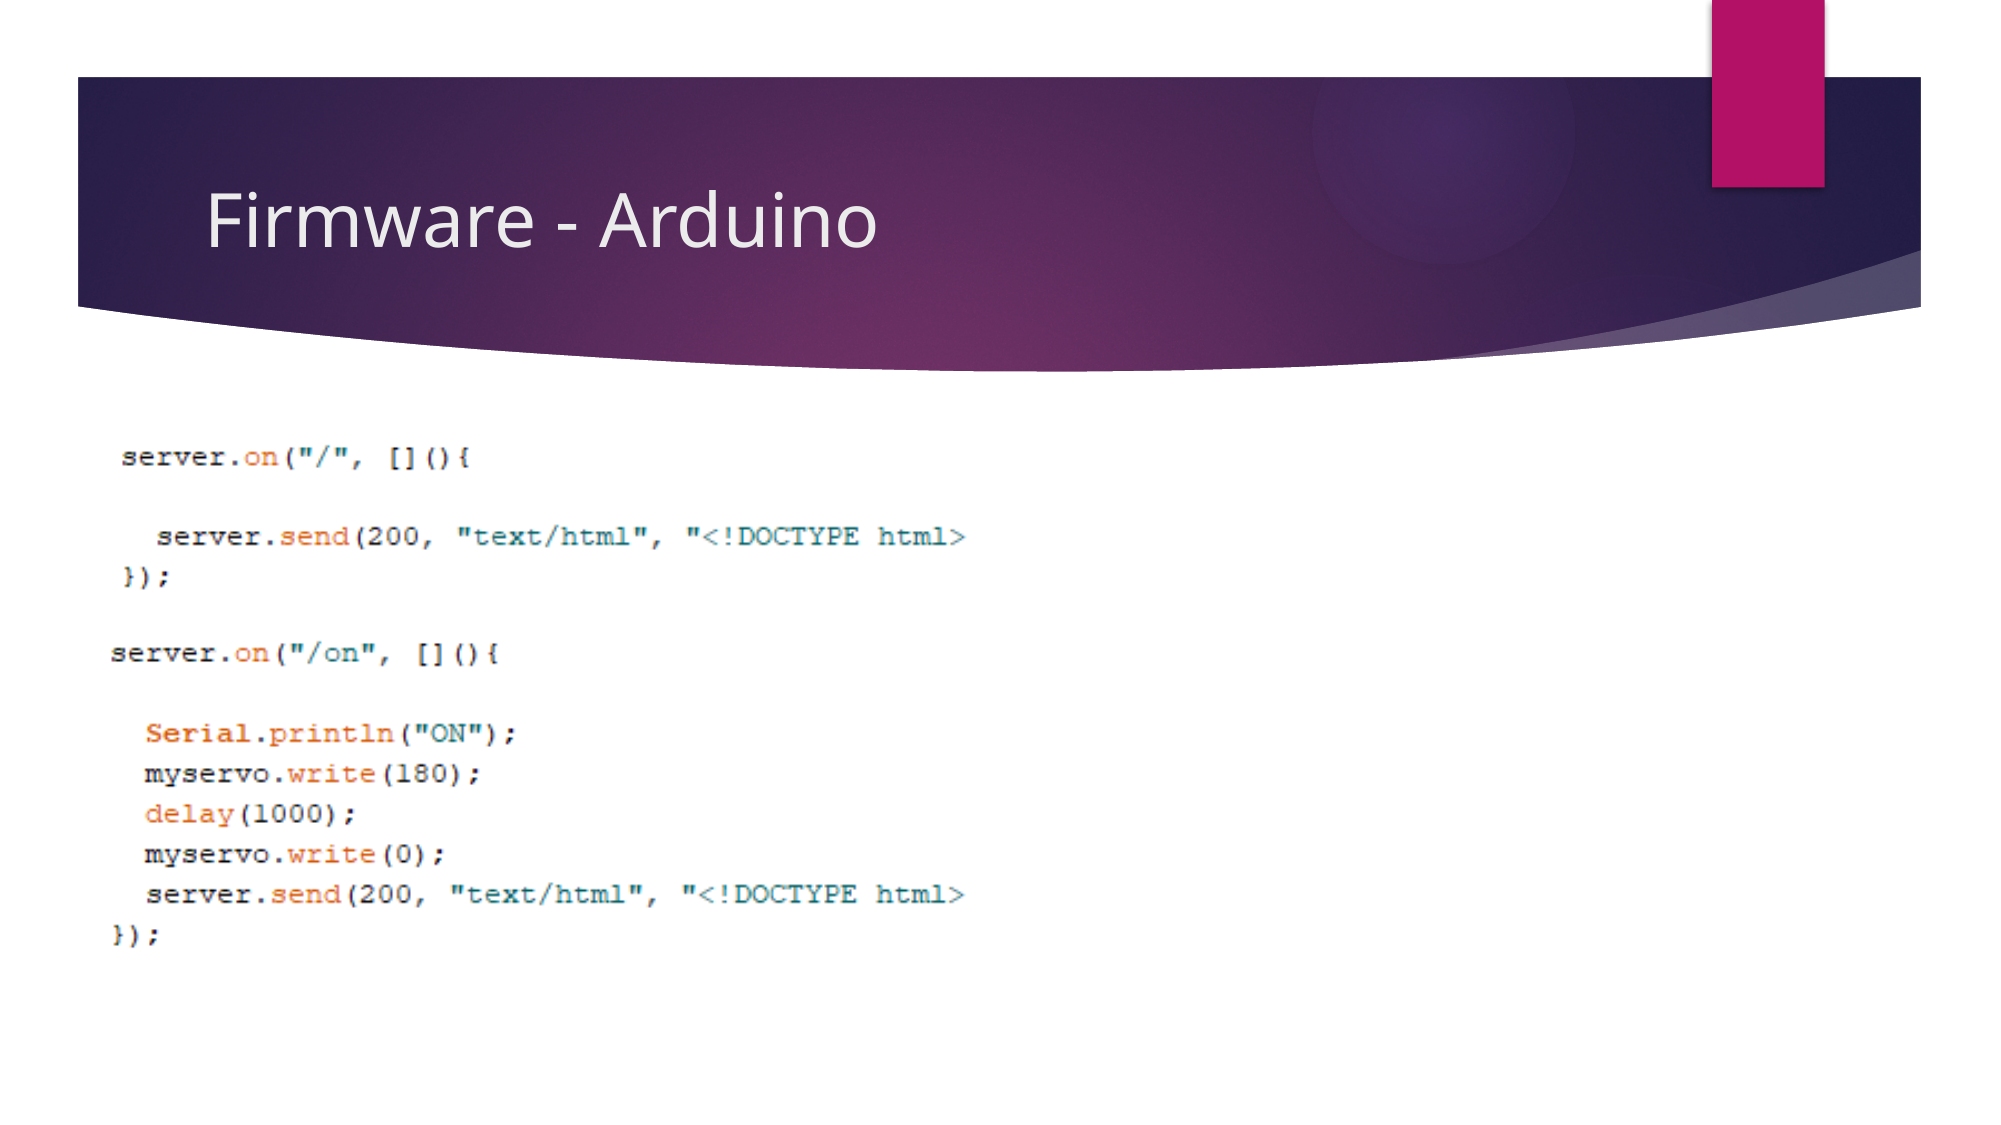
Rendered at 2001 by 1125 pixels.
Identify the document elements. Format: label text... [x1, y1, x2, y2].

title Firmware - Arduino [189, 159, 1627, 276]
picture [99, 633, 979, 966]
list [99, 426, 983, 634]
